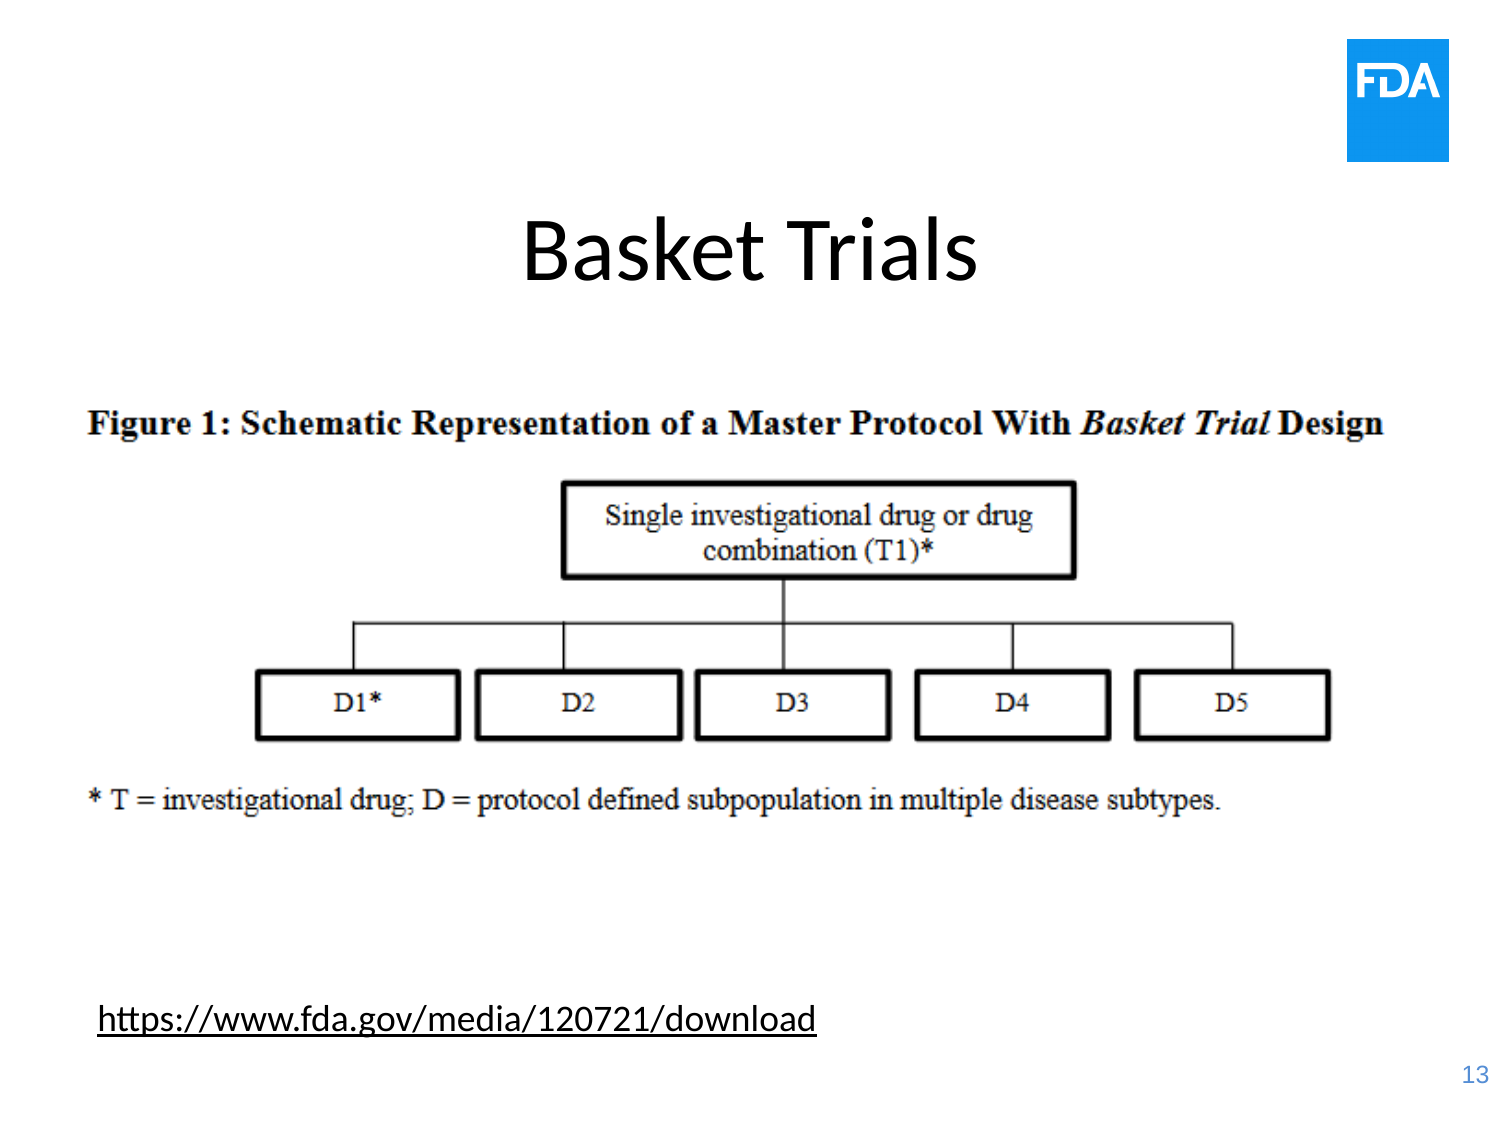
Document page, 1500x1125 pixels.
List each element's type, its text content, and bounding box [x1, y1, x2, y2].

picture [1347, 39, 1449, 162]
text_box https://www.fda.gov/media/120721/download [82, 986, 841, 1047]
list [83, 398, 1416, 832]
title Basket Trials [53, 167, 1449, 320]
